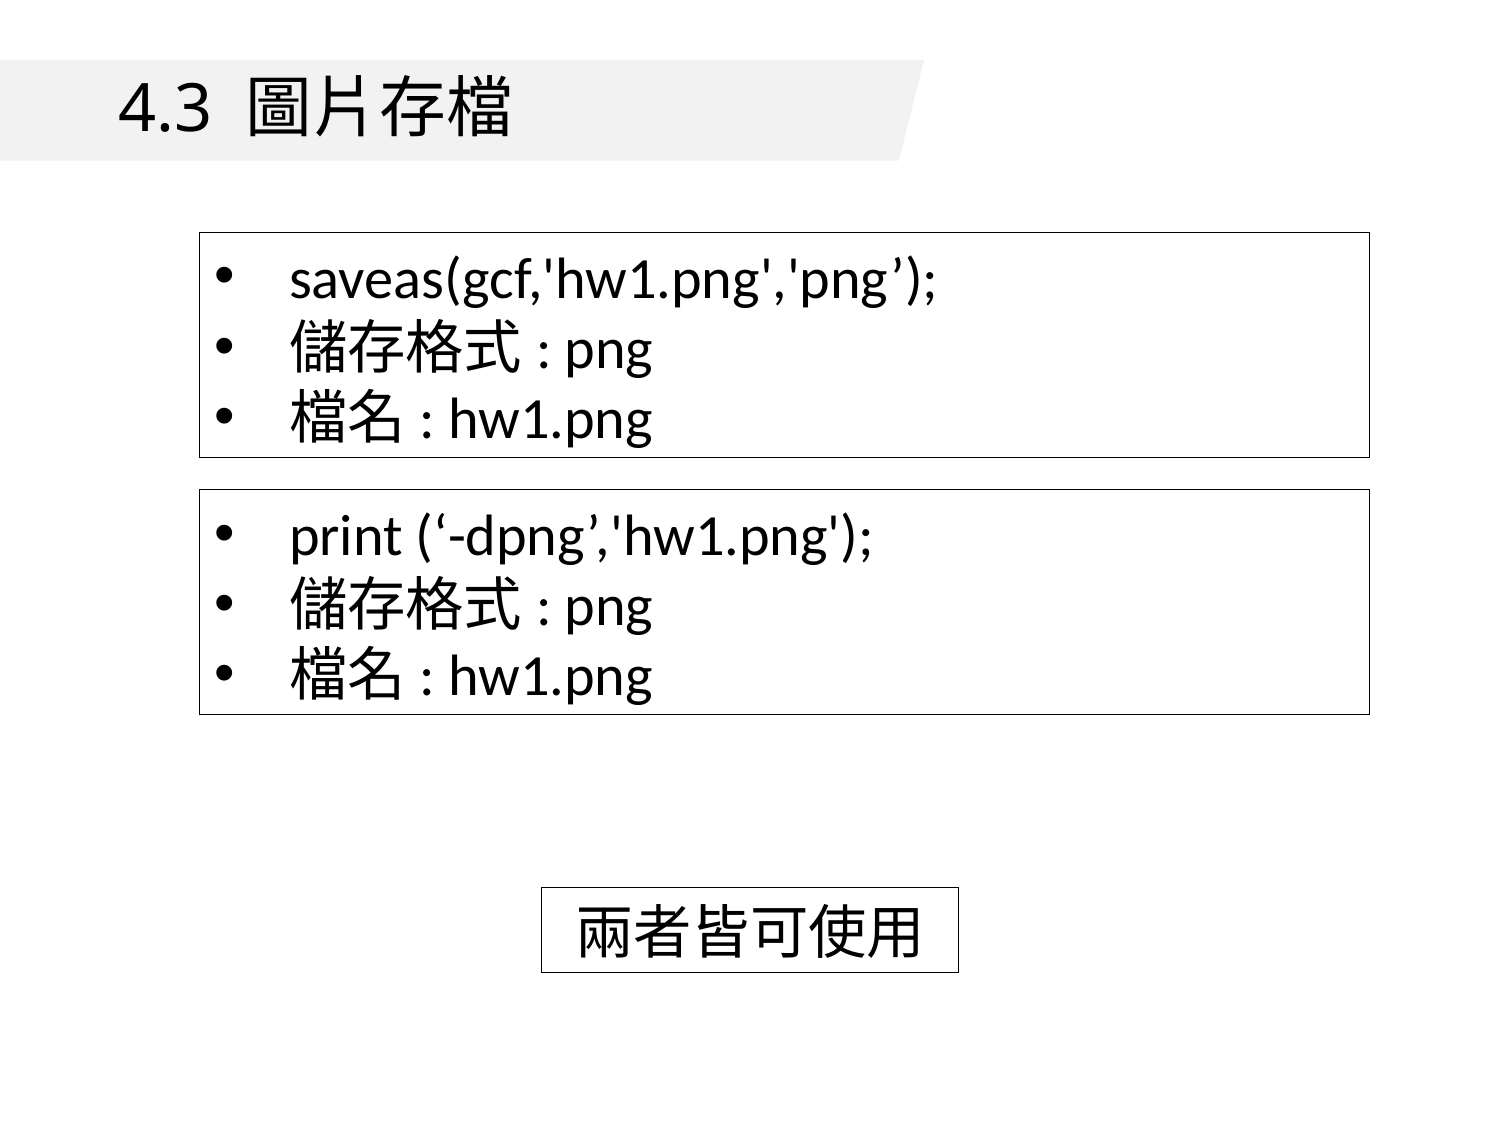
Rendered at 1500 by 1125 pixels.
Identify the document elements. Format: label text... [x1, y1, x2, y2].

text_box [62, 262, 1469, 1025]
text_box print (‘-dpng’,'hw1.png'); 儲存格式: png 檔名: hw1.png [199, 489, 1370, 715]
text_box saveas(gcf,'hw1.png','png’); 儲存格式: png 檔名: hw1.png [199, 232, 1370, 458]
title 4.3 圖片存檔 [103, 59, 942, 161]
text_box 兩者皆可使用 [541, 887, 959, 973]
